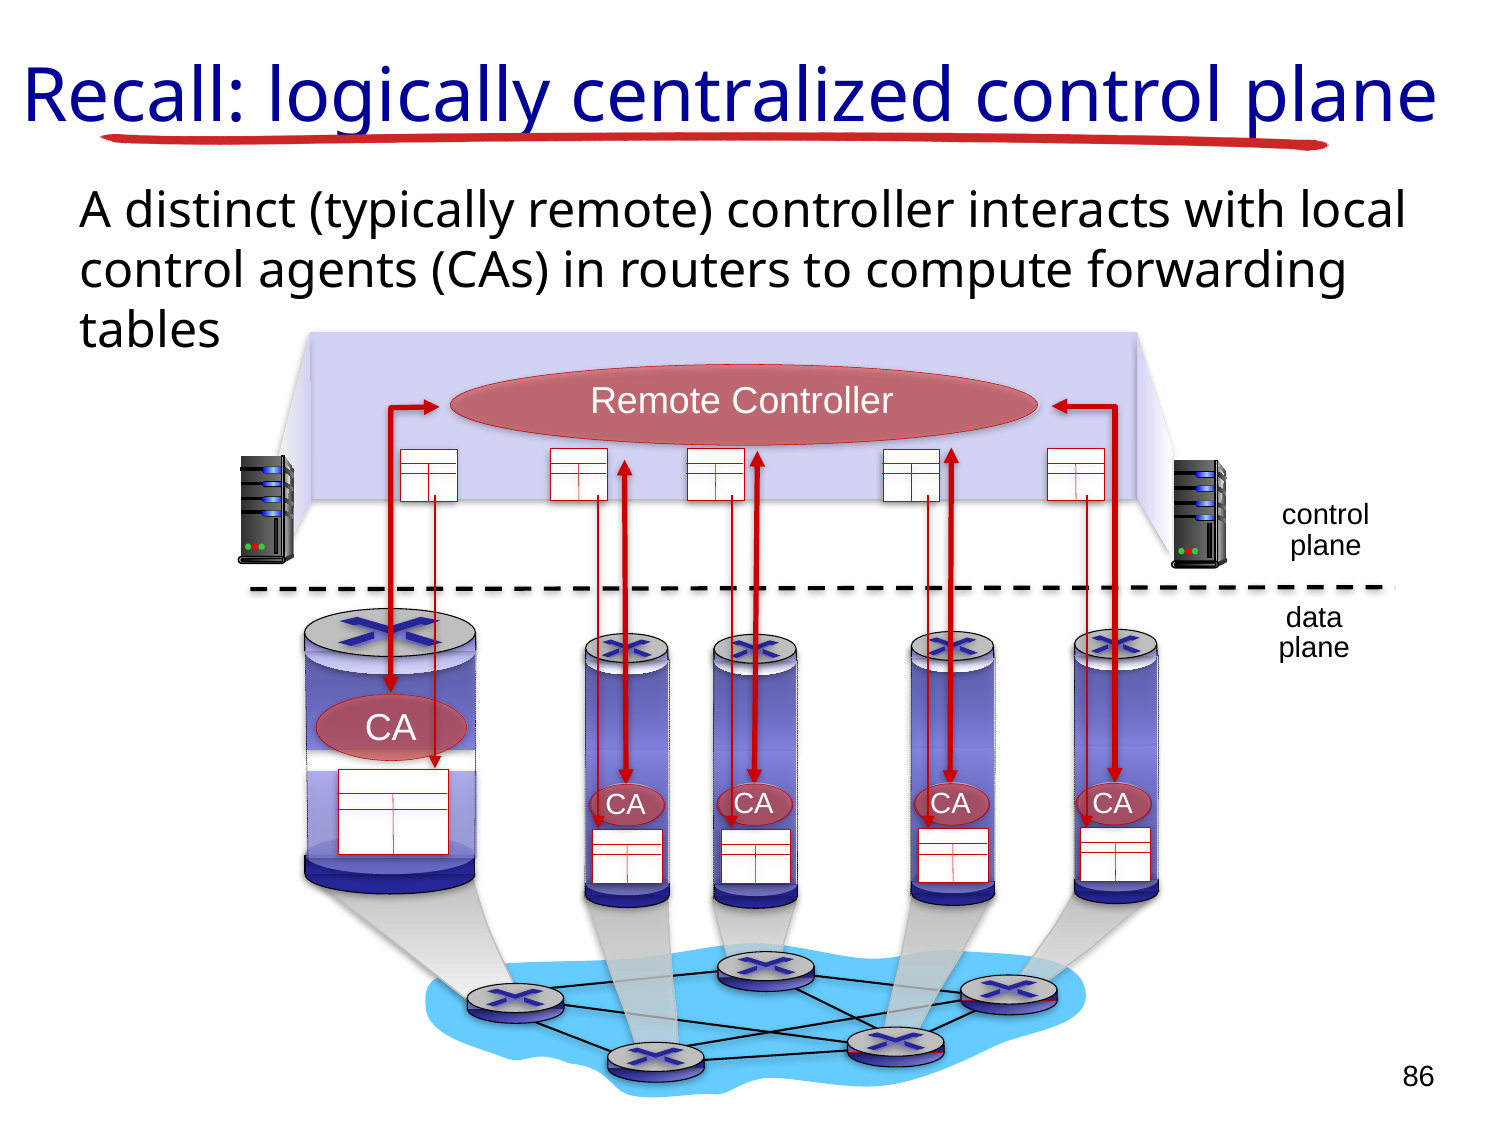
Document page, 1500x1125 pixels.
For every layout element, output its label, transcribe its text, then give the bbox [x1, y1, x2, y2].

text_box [250, 492, 310, 673]
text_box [304, 608, 1160, 1059]
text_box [466, 983, 565, 1024]
text_box A distinct (typically remote) controller interacts with local control agents (CAs) in routers to compute forwarding tables [64, 170, 1452, 366]
text_box Recall: logically centralized control plane [6, 38, 1455, 144]
picture [94, 127, 1343, 156]
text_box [336, 835, 1151, 884]
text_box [960, 974, 1058, 1016]
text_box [238, 331, 1228, 568]
text_box [621, 1070, 925, 1098]
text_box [717, 951, 815, 992]
slide_number 86 [1339, 1050, 1450, 1125]
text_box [434, 494, 1087, 829]
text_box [607, 1042, 705, 1083]
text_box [847, 1026, 945, 1068]
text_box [315, 363, 1152, 830]
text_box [1156, 492, 1396, 673]
